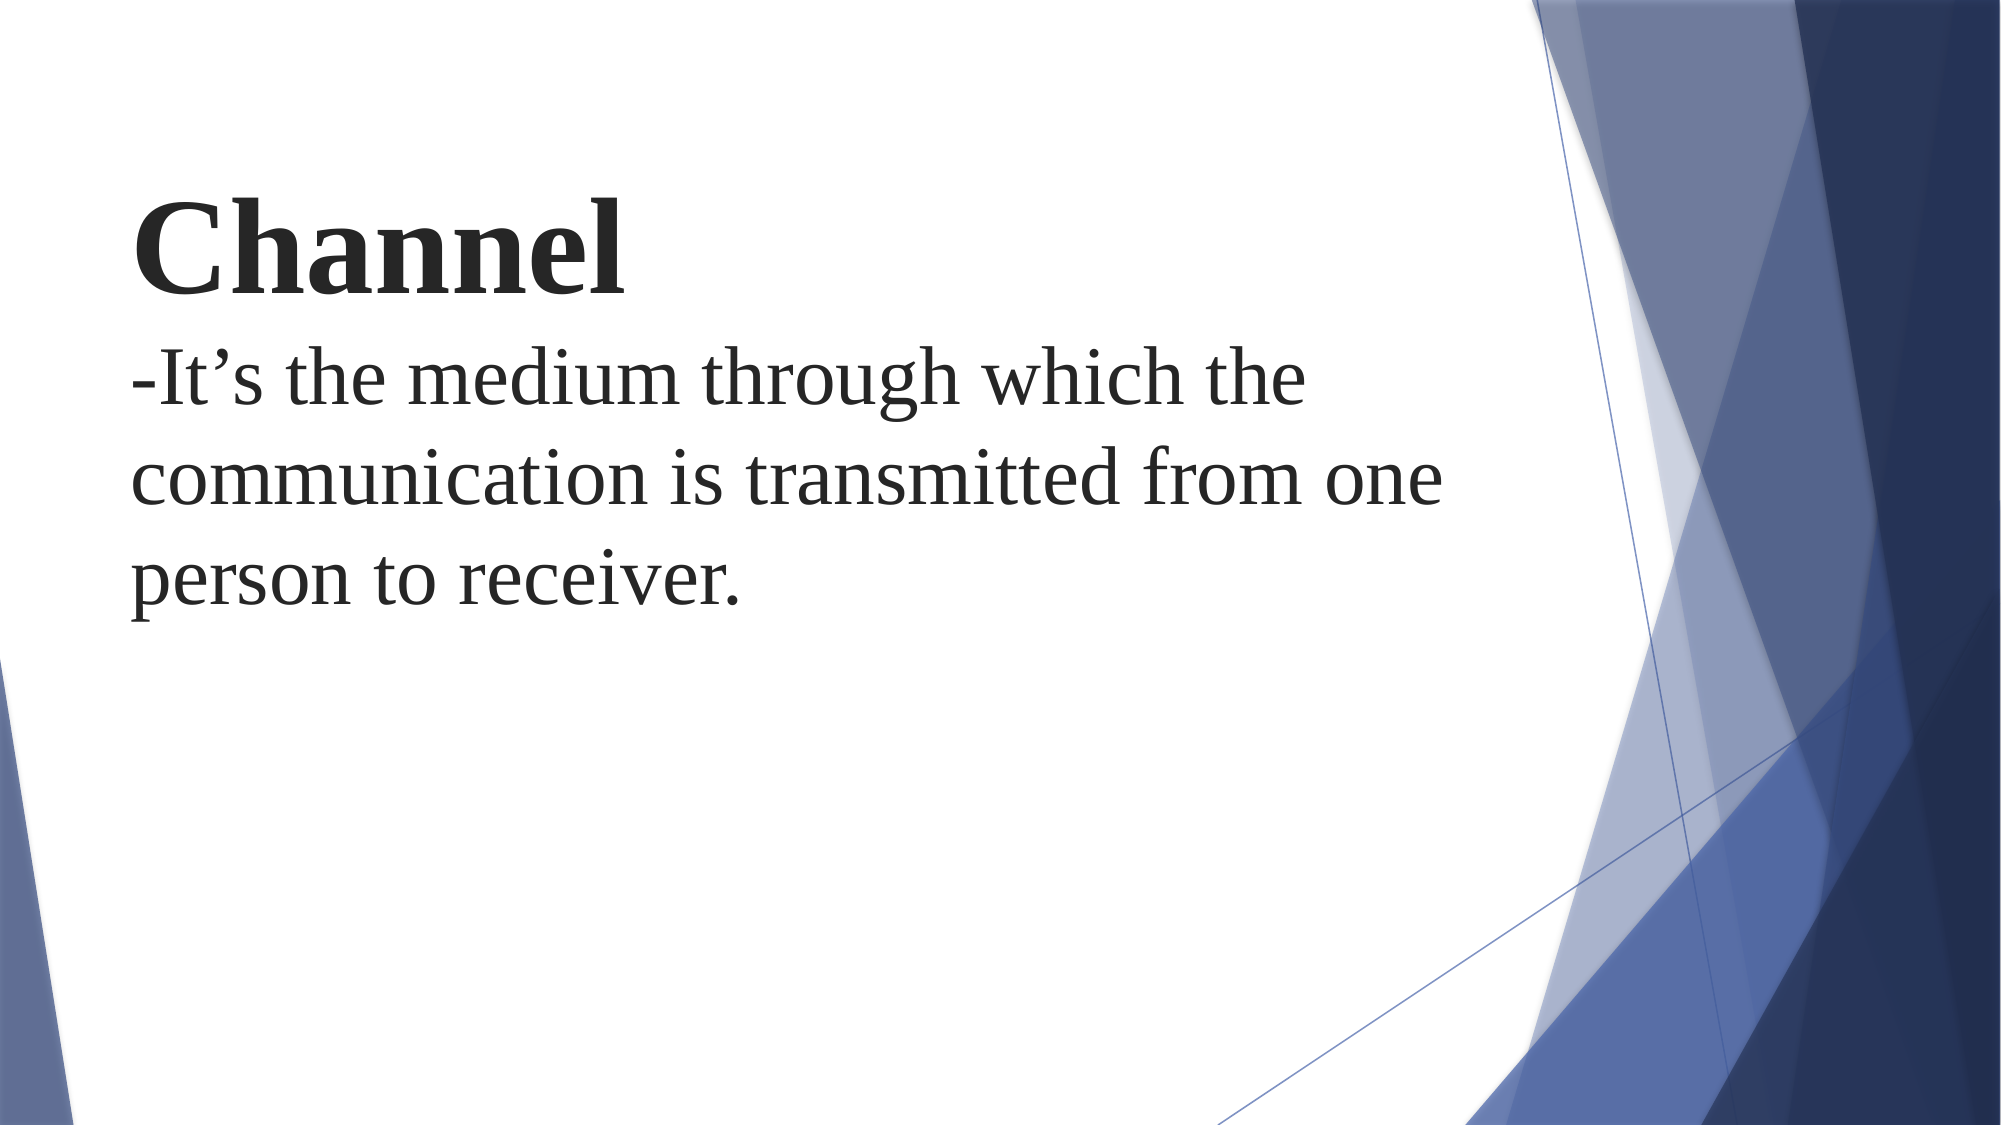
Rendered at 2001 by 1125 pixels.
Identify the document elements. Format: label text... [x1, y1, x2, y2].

title Channel -It’s the medium through which the communication is transmitted from one person to receiver. [115, 148, 1615, 366]
